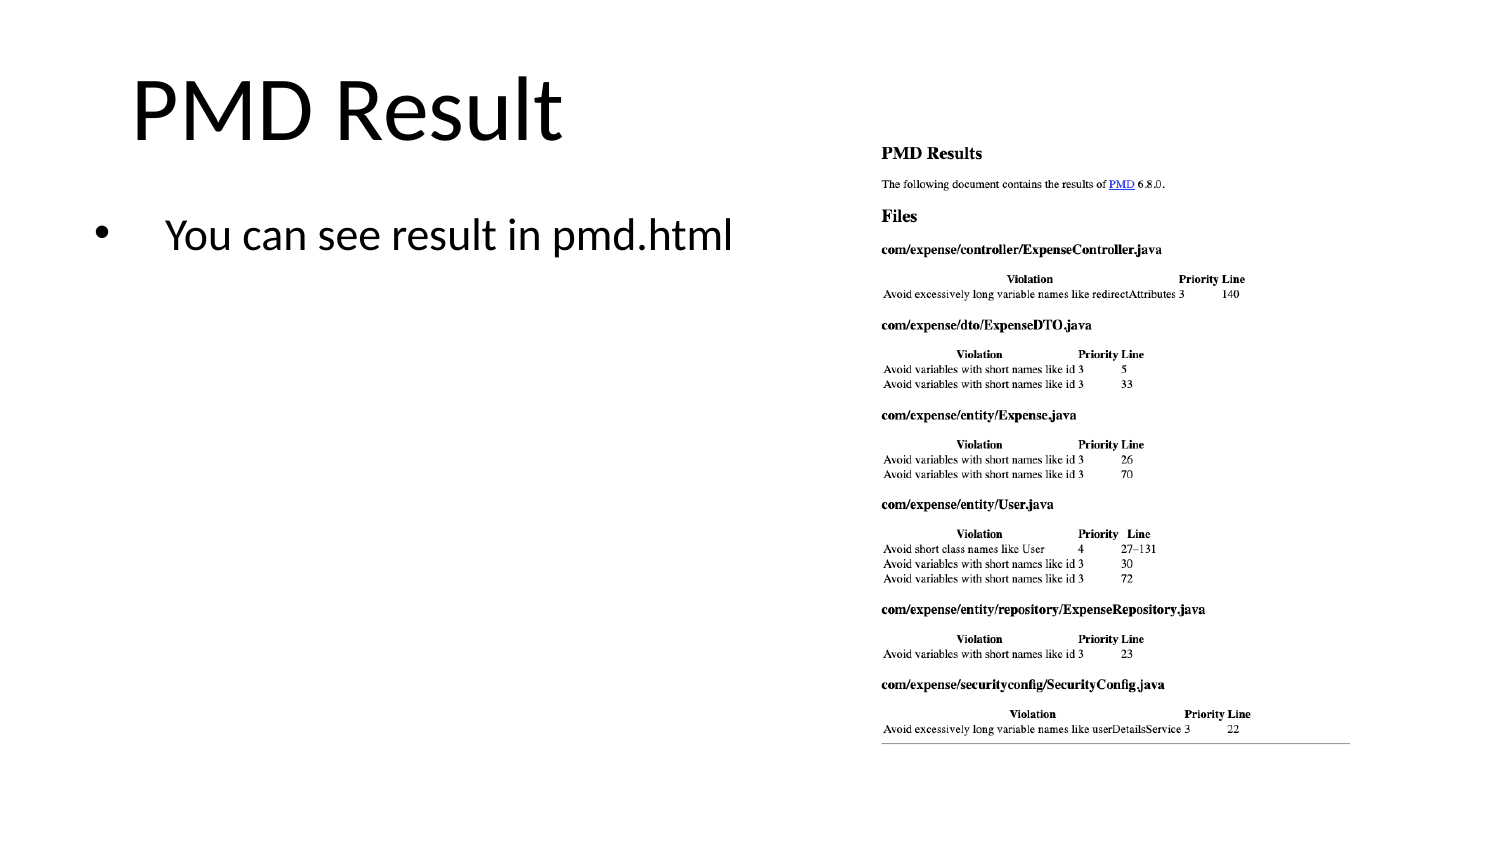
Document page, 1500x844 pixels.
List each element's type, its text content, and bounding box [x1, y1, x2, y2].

list You can see result in pmd.html [75, 196, 781, 754]
title PMD Result [75, 33, 623, 175]
picture [876, 138, 1351, 745]
